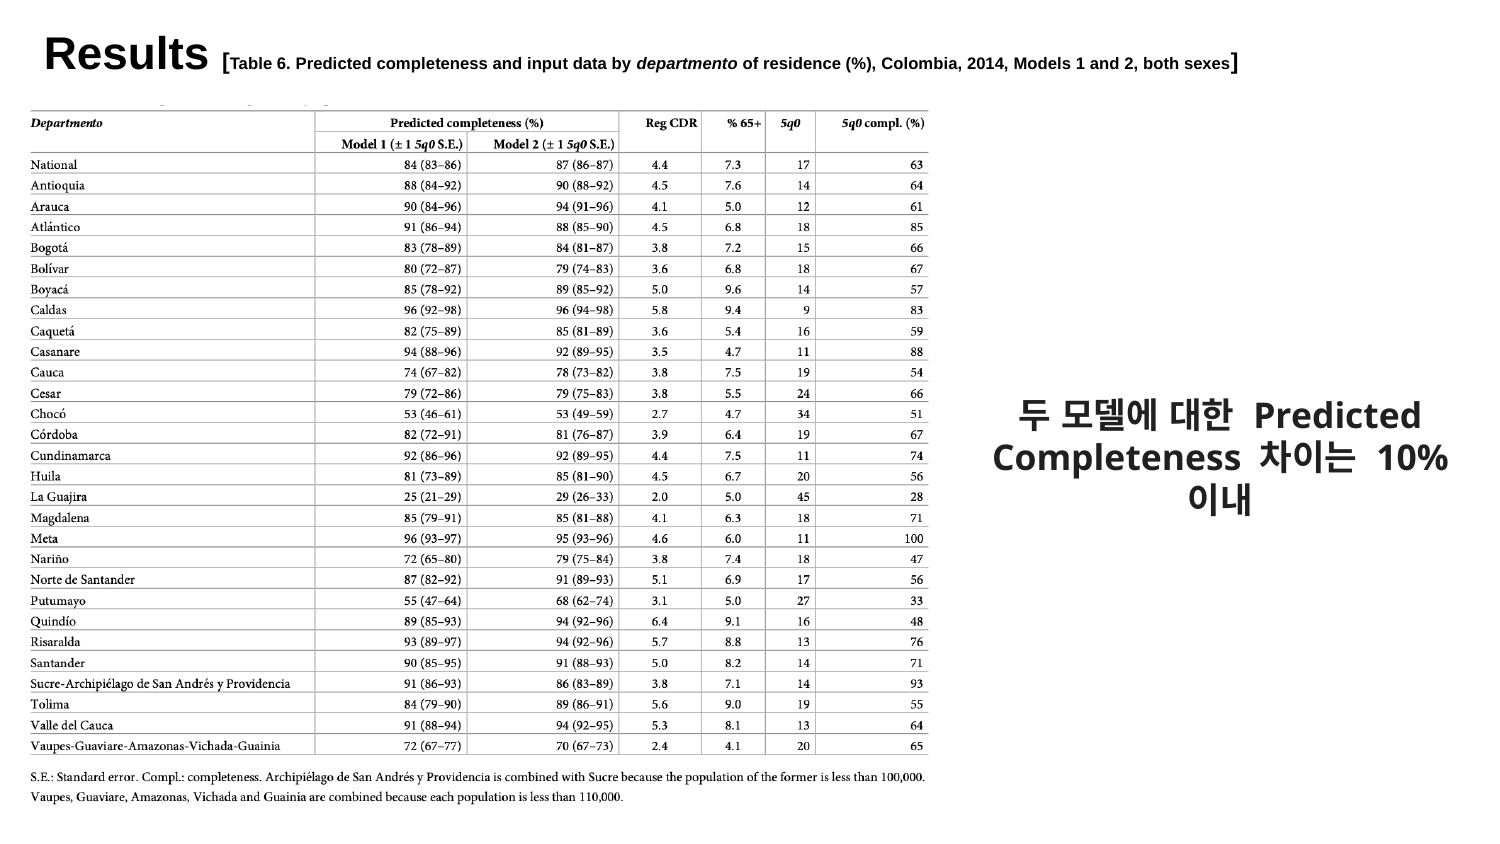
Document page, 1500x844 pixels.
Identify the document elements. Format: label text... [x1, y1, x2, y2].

picture [28, 104, 937, 805]
text_box 두 모델에 대한 Predicted Completeness 차이는 10% 이내 [974, 377, 1467, 536]
text_box Results [Table 6. Predicted completeness and input data by departmento of residence (%), Colombia, 2014, Models 1 and 2, both sexes] [28, 8, 1495, 94]
